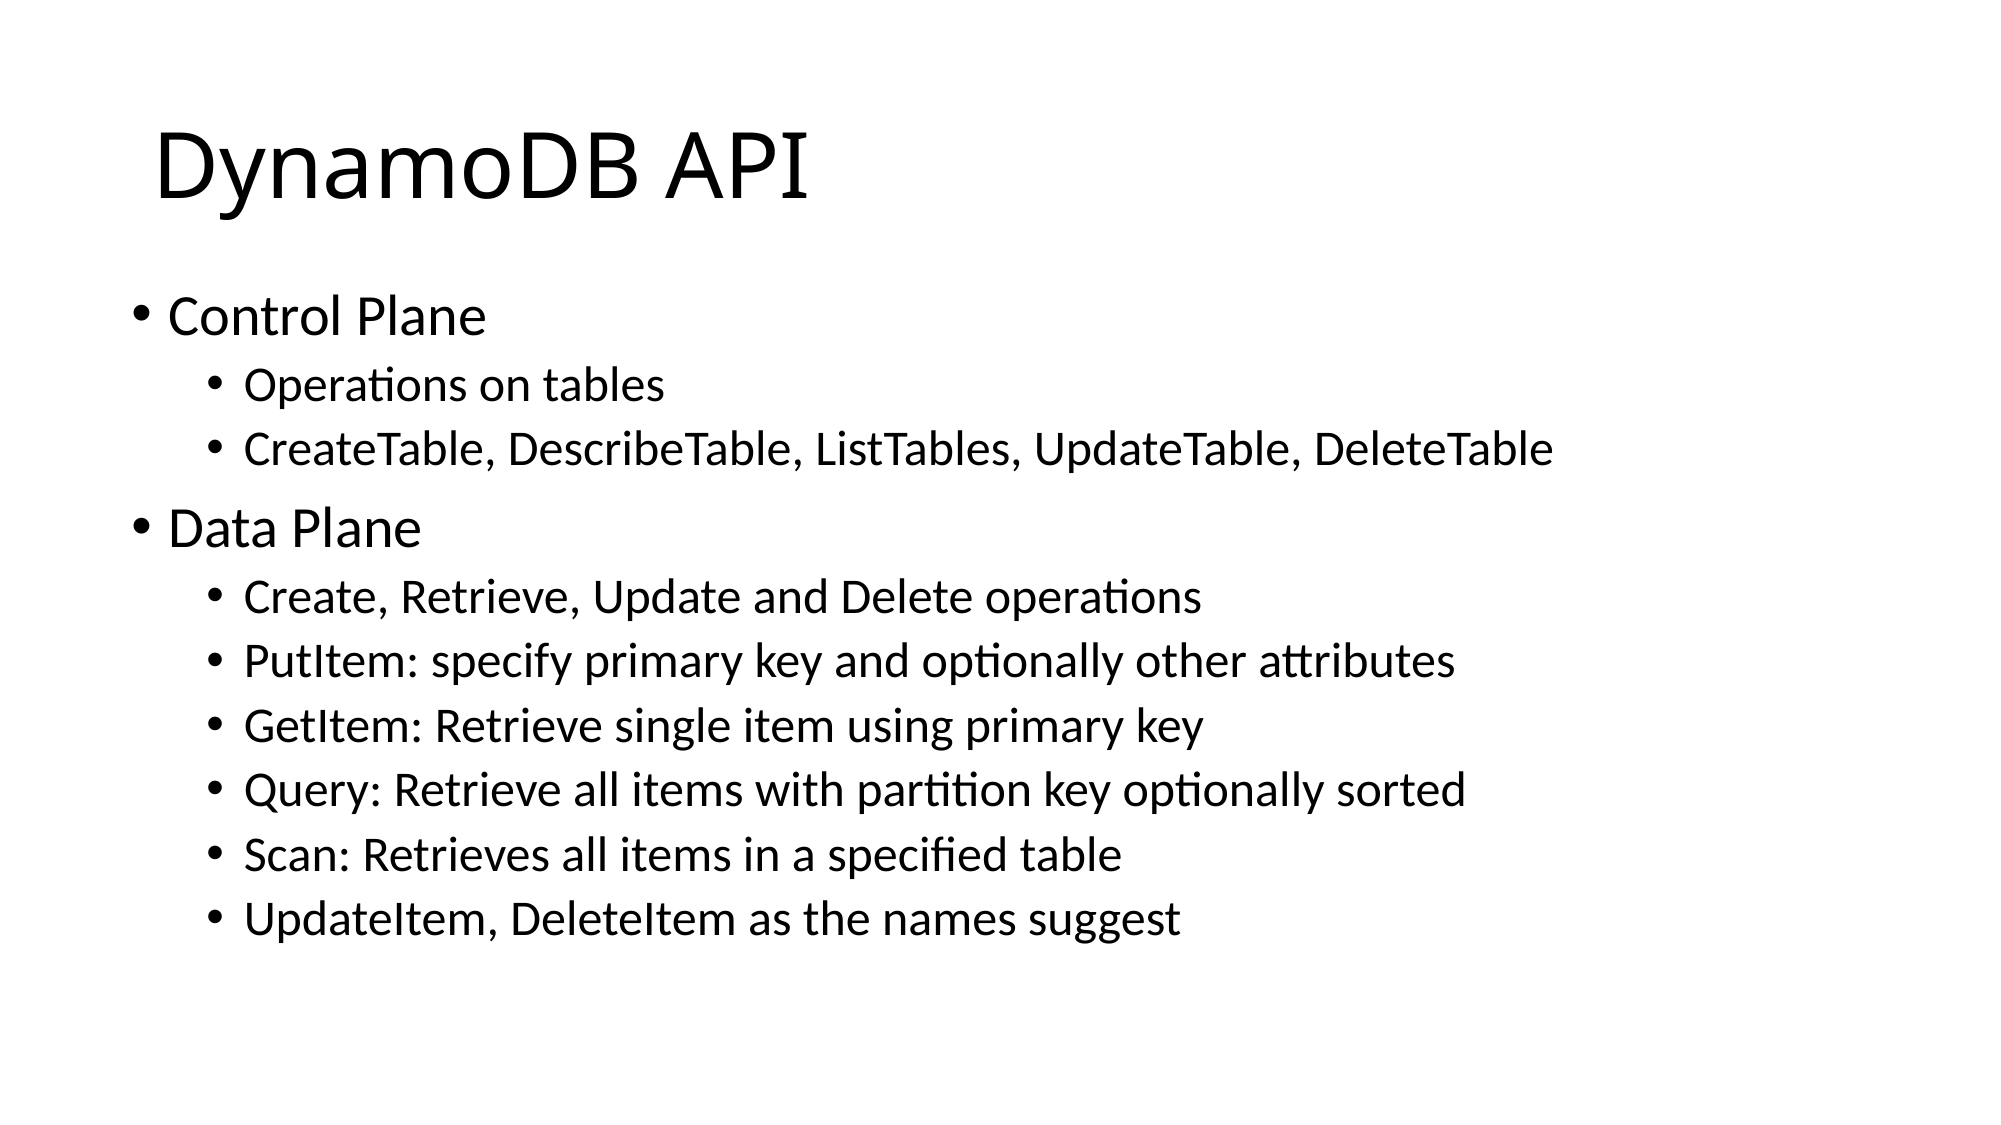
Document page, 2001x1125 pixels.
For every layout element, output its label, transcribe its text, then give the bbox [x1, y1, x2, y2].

list Control Plane Operations on tables CreateTable, DescribeTable, ListTables, UpdateTable, DeleteTable Data Plane Create, Retrieve, Update and Delete operations PutItem: specify primary key and optionally other attributes GetItem: Retrieve single item using primary key Query: Retrieve all items with partition key optionally sorted Scan: Retrieves all items in a specified table UpdateItem, DeleteItem as the names suggest [116, 277, 1863, 1021]
title DynamoDB API [137, 59, 1863, 277]
